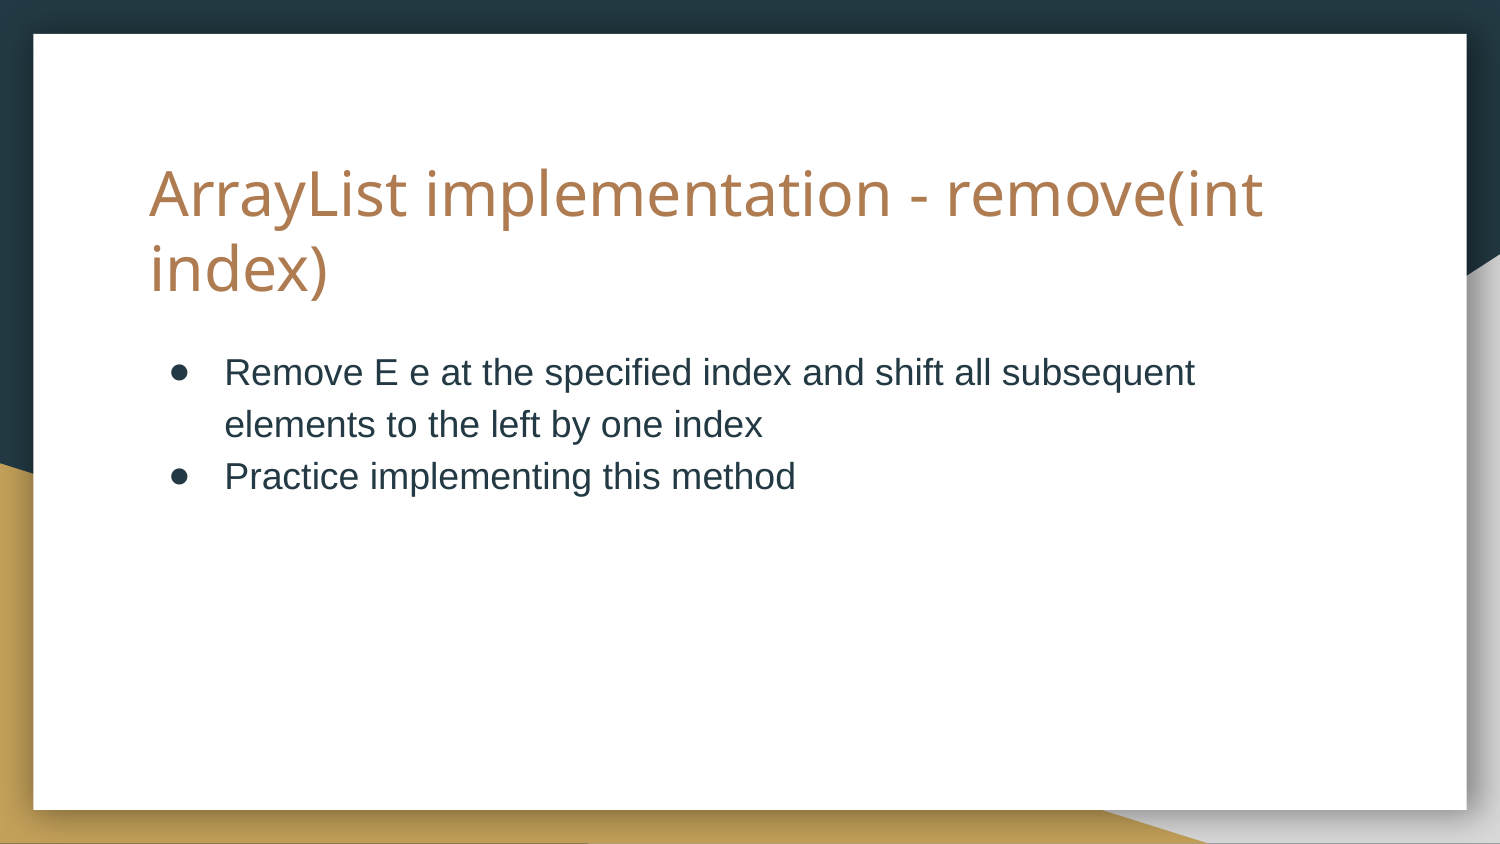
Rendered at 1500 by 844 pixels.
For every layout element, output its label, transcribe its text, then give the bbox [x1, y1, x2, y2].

list Remove E e at the specified index and shift all subsequent elements to the left by one index Practice implementing this method [134, 326, 1366, 729]
title ArrayList implementation - remove(int index) [134, 138, 1366, 296]
